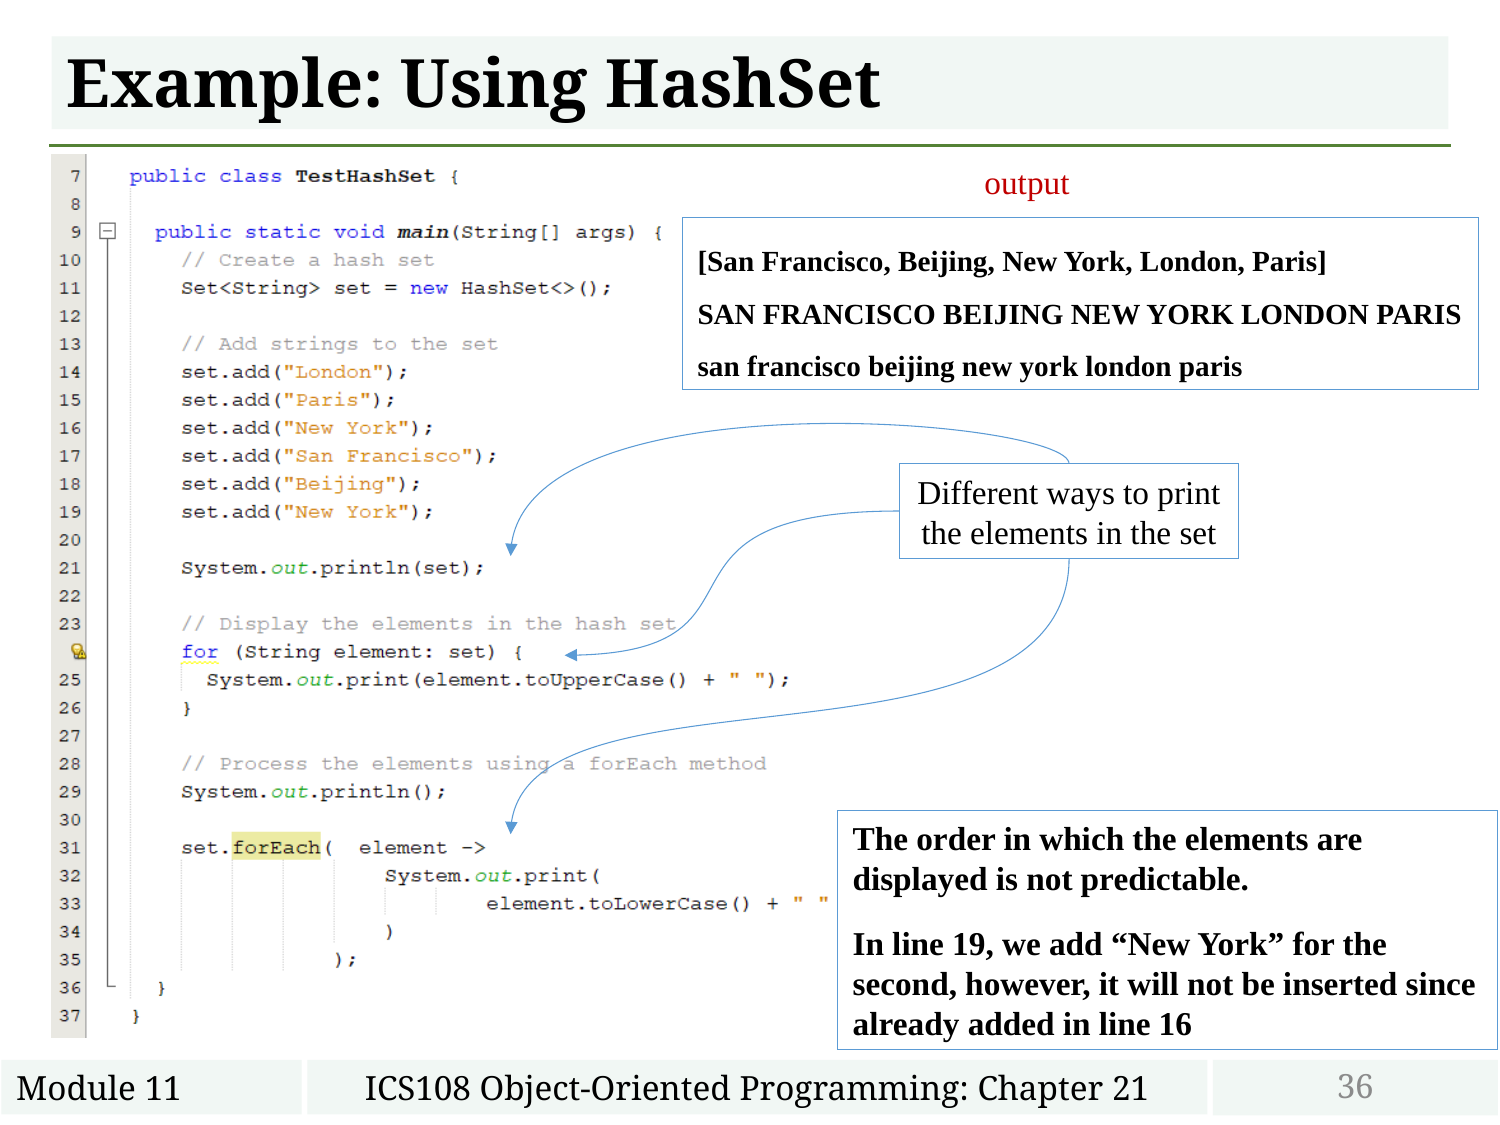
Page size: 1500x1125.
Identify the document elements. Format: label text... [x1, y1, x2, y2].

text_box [743, 230, 837, 417]
text_box output [947, 154, 1107, 209]
text_box [San Francisco, Beijing, New York, London, Paris] SAN FRANCISCO BEIJING NEW YORK LONDON PARIS san francisco beijing new york london paris [848, 217, 1479, 390]
text_box The order in which the elements are displayed is not predictable. In line 19, we add “New York” for the second, however, it will not be inserted since already added in line 16 [837, 810, 1498, 1050]
title Example: Using HashSet [51, 36, 1449, 130]
text_box Different ways to print the elements in the set [928, 463, 1239, 559]
slide_number 36 [1212, 1059, 1498, 1116]
picture [51, 153, 848, 1038]
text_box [564, 511, 652, 656]
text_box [652, 417, 928, 977]
